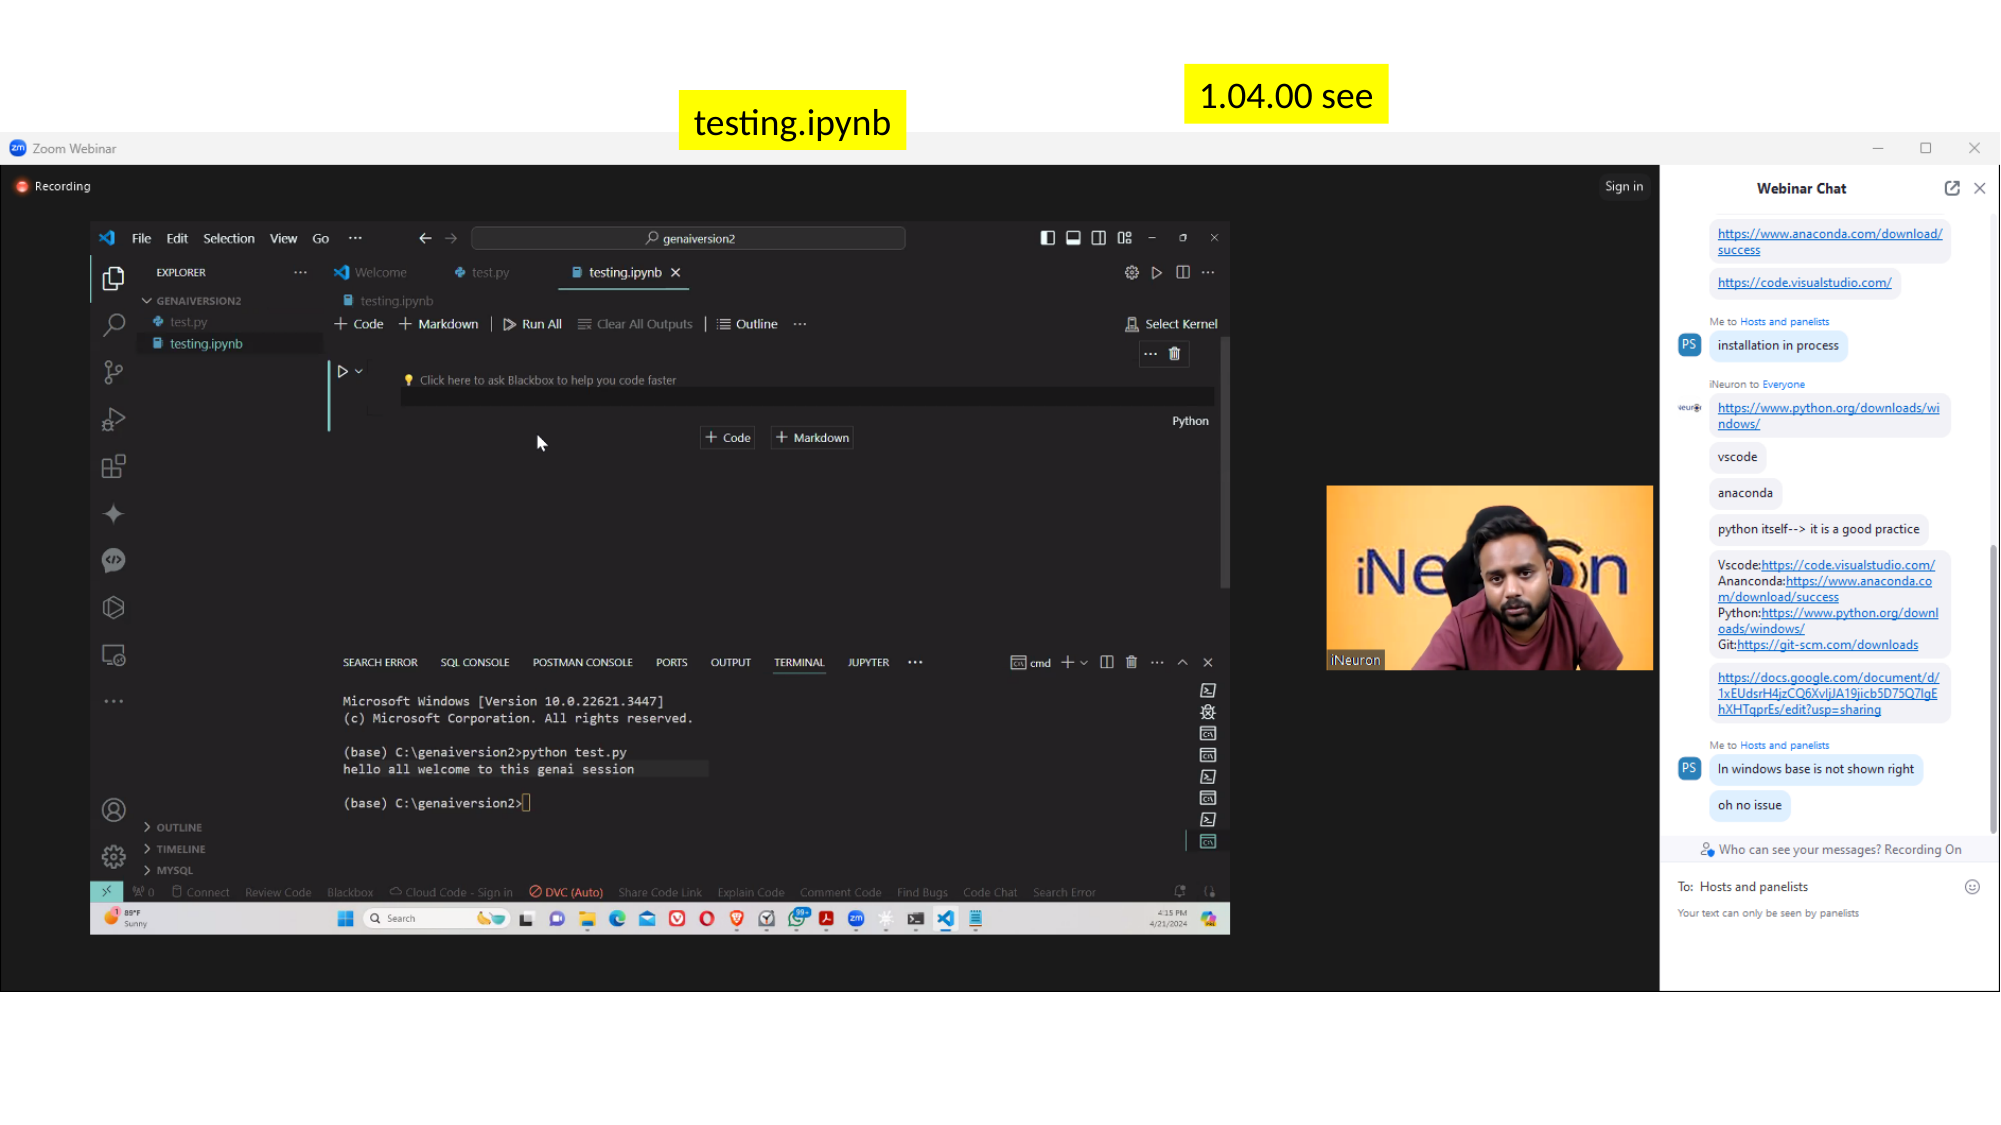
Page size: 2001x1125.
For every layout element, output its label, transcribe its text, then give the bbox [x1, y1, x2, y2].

text_box 1.04.00 see [1184, 63, 1389, 124]
picture [0, 132, 2000, 992]
text_box testing.ipynb [678, 90, 907, 132]
